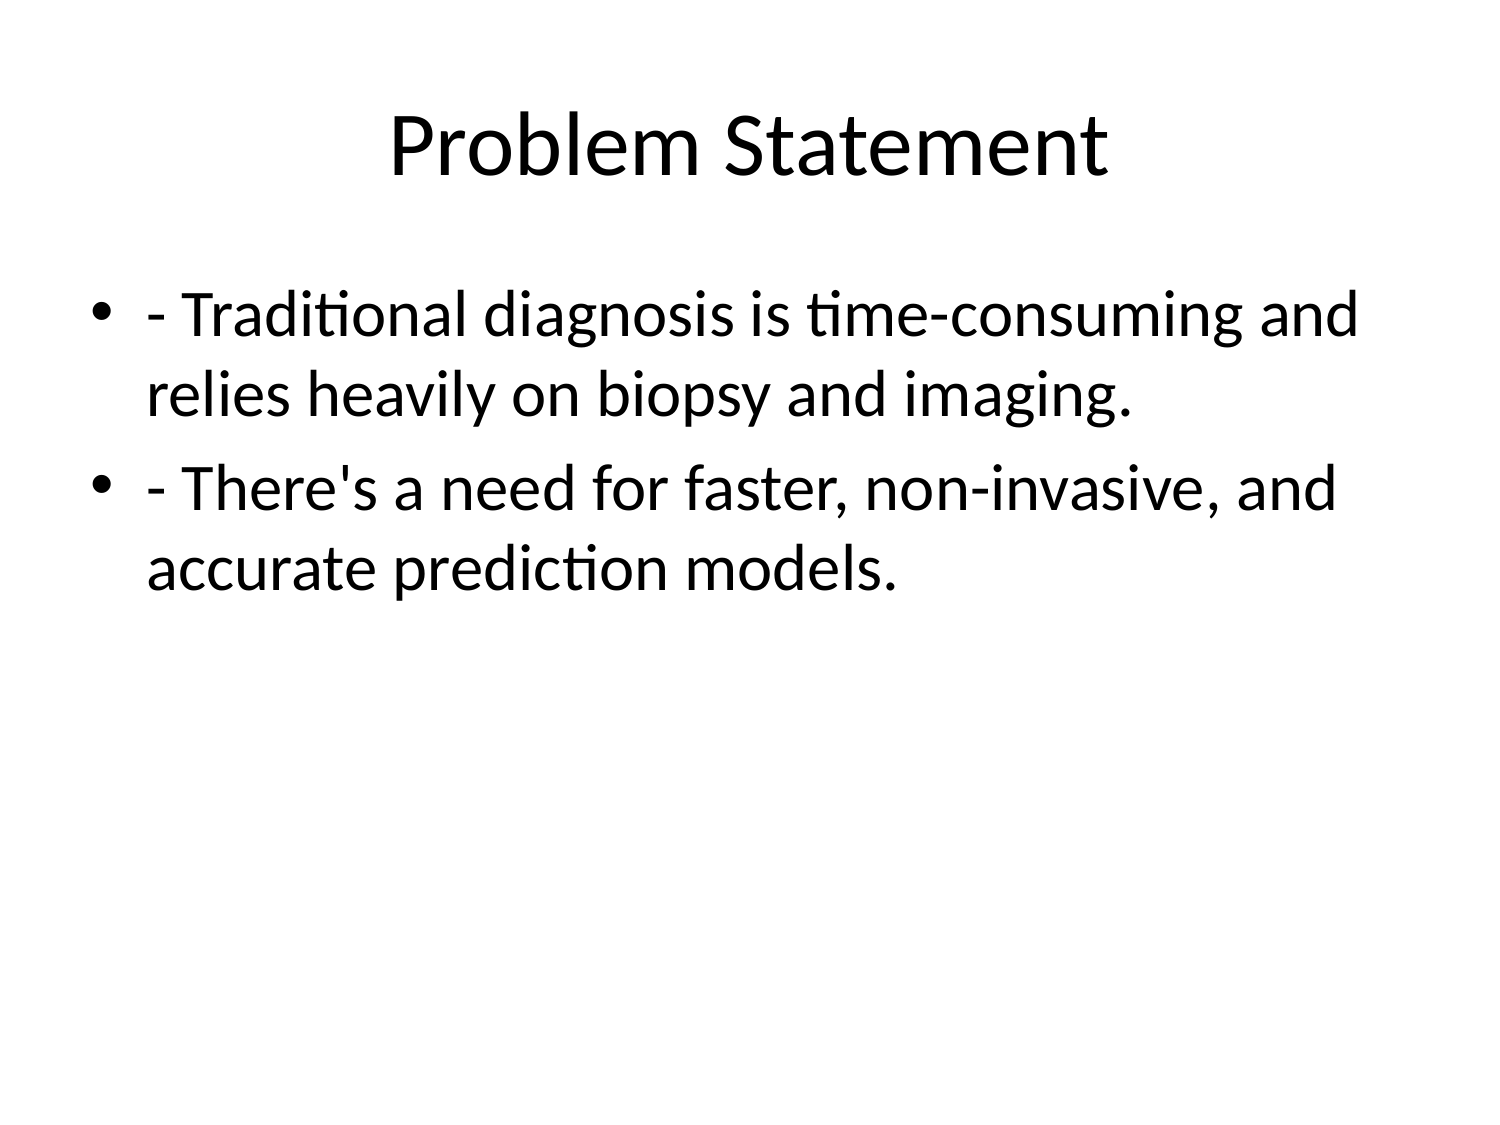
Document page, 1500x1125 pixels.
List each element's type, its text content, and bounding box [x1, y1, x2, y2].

list - Traditional diagnosis is time-consuming and relies heavily on biopsy and imaging. - There's a need for faster, non-invasive, and accurate prediction models. [75, 262, 1425, 1005]
title Problem Statement [75, 45, 1425, 233]
